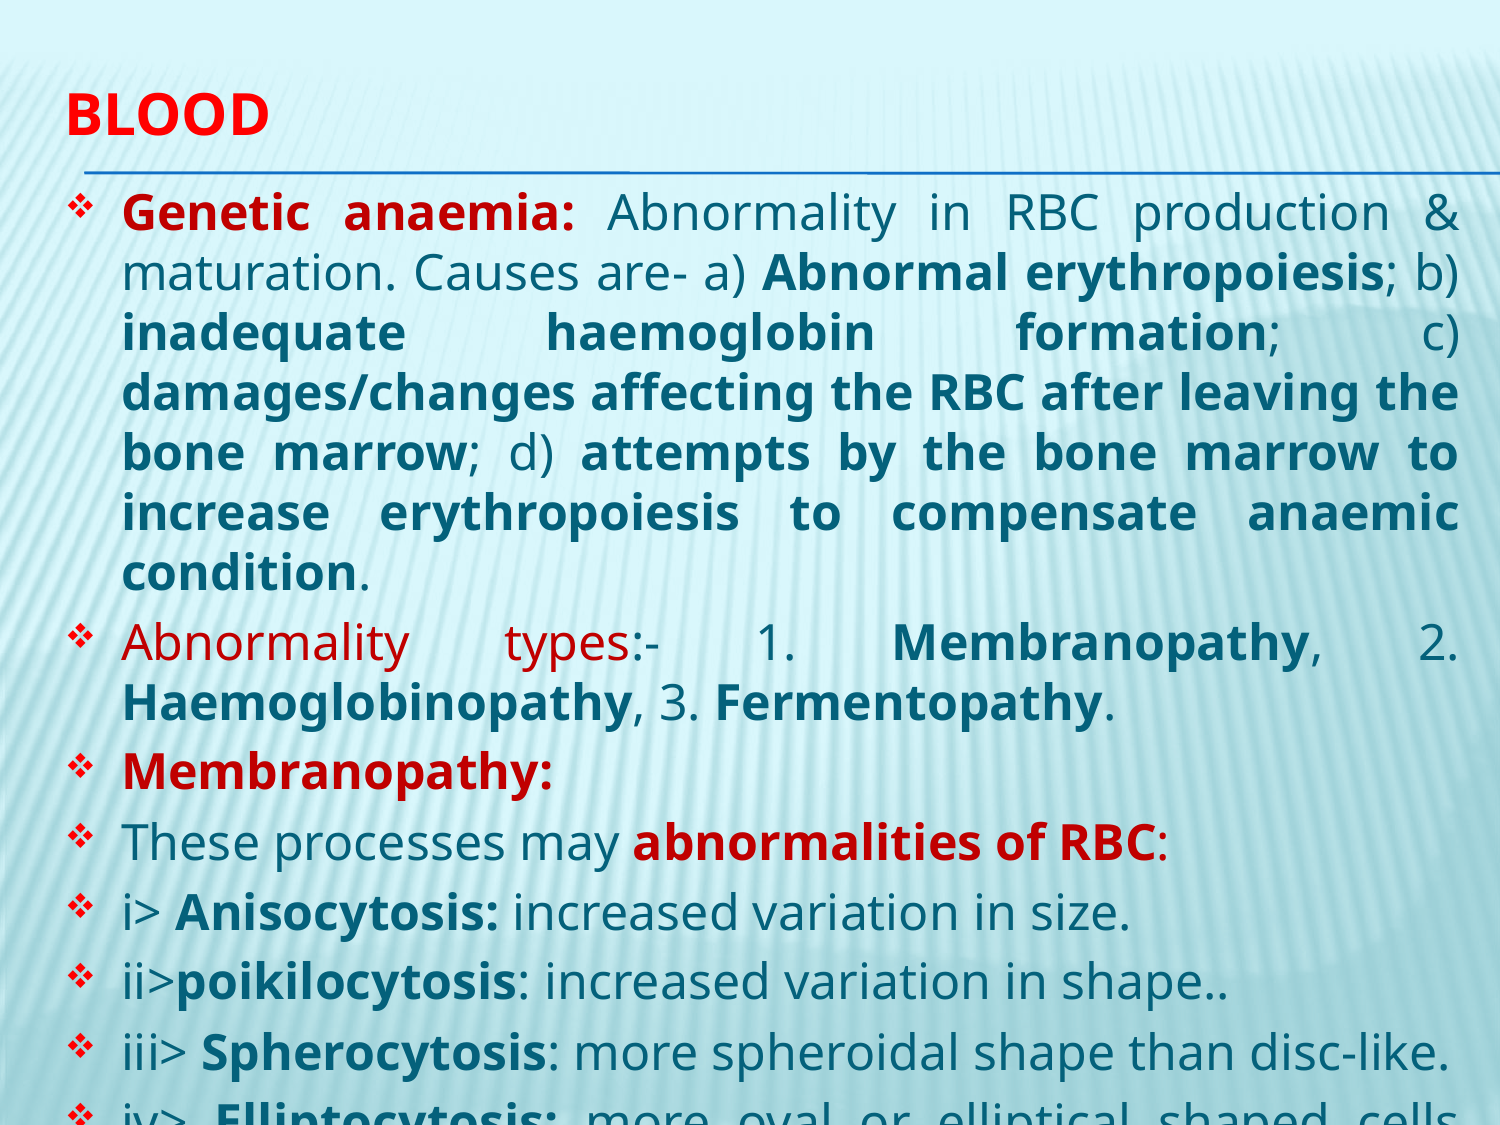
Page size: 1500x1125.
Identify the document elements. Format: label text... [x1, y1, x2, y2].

title BLOOD [50, 75, 1475, 149]
list Genetic anaemia: Abnormality in RBC production & maturation. Causes are- a) Abnormal erythropoiesis; b) inadequate haemoglobin formation; c) damages/changes affecting the RBC after leaving the bone marrow; d) attempts by the bone marrow to increase erythropoiesis to compensate anaemic condition. Abnormality types:- 1. Membranopathy, 2. Haemoglobinopathy, 3. Fermentopathy. Membranopathy: These processes may abnormalities of RBC: i> Anisocytosis: increased variation in size. ii>poikilocytosis: increased variation in shape.. iii> Spherocytosis: more spheroidal shape than disc-like. iv> Elliptocytosis: more oval or elliptical shaped cells present. [50, 172, 1475, 1094]
